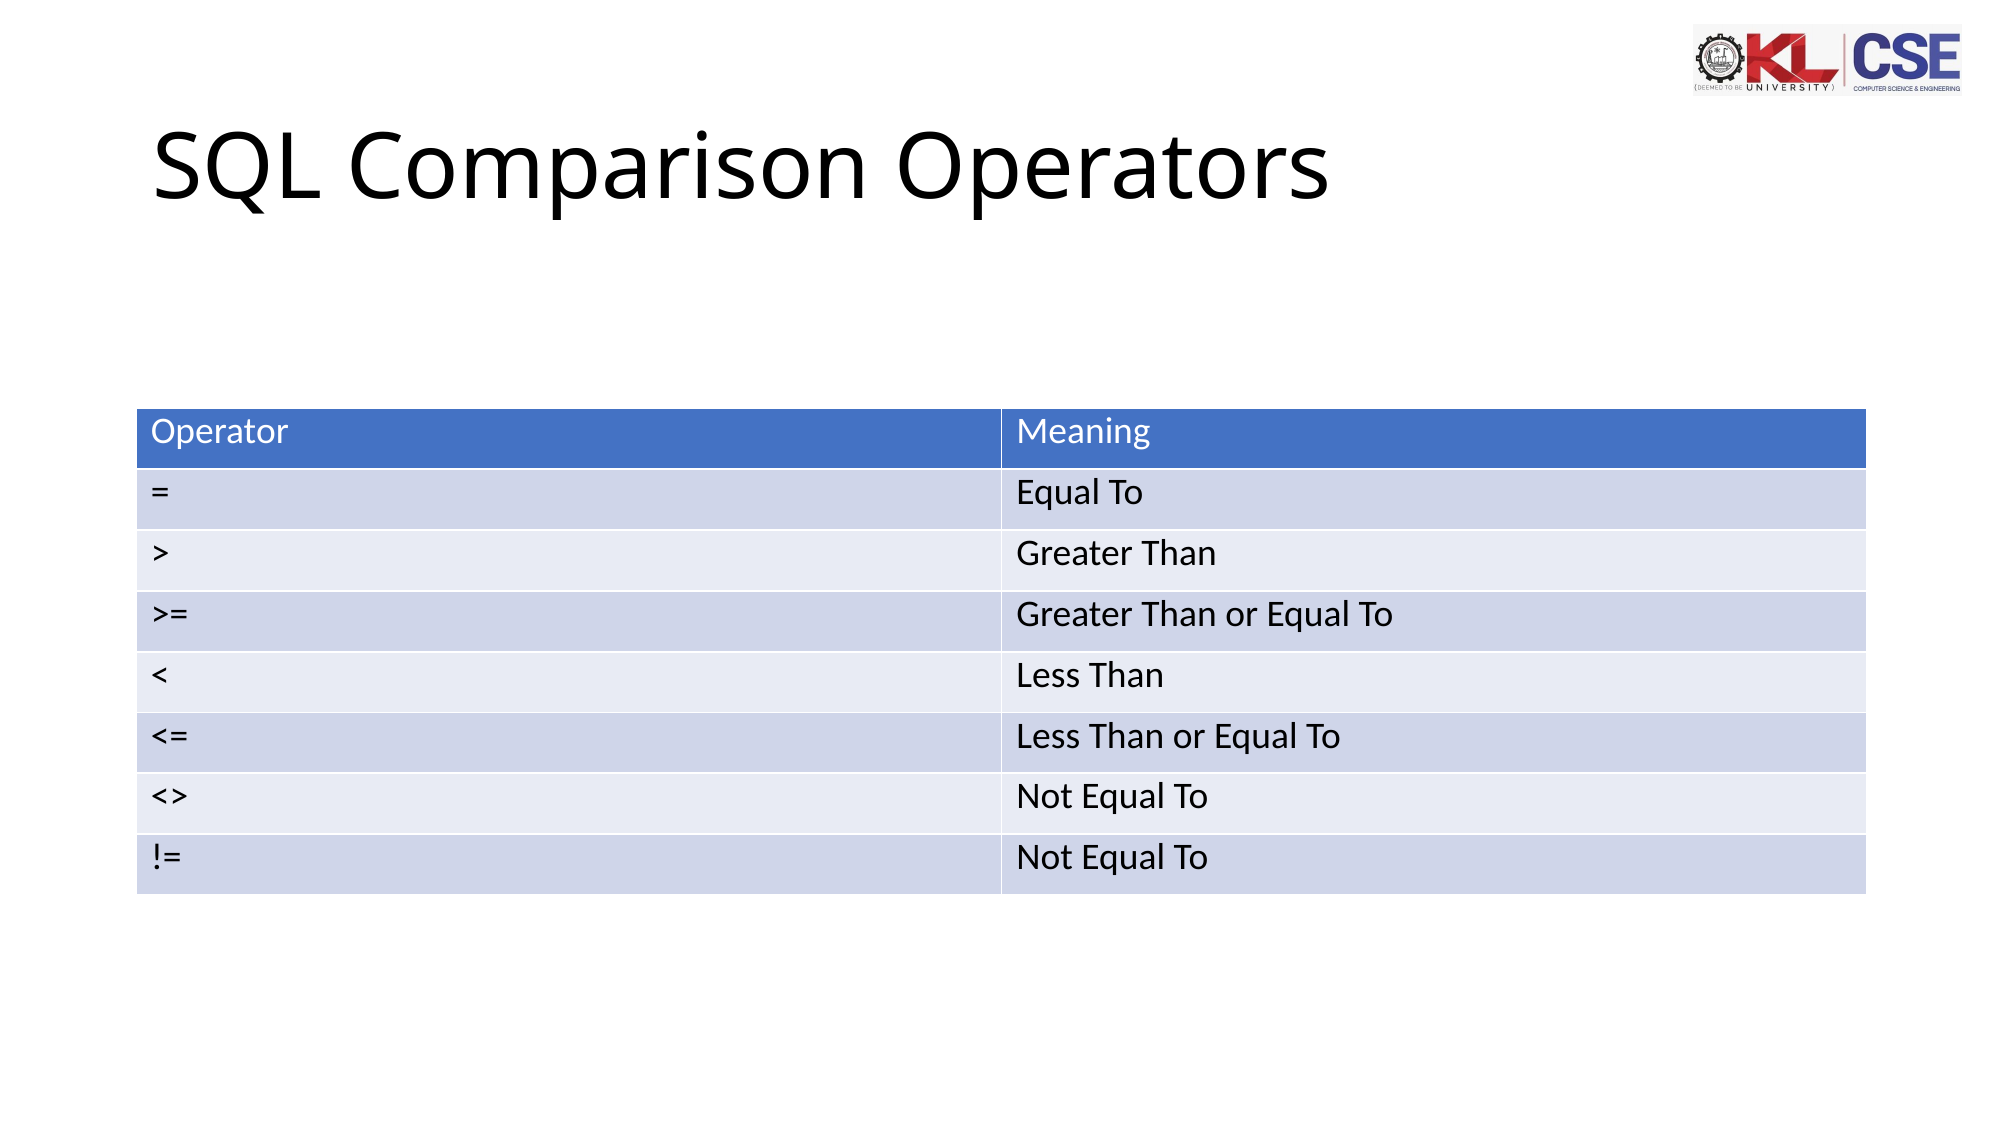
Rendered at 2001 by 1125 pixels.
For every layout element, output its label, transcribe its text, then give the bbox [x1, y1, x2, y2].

table_cell Not Equal To [1002, 835, 1866, 894]
table_header Meaning [1002, 409, 1866, 468]
table_cell Less Than or Equal To [1002, 713, 1866, 772]
table_cell Equal To [1002, 470, 1866, 529]
picture [1693, 24, 1962, 96]
table_cell != [137, 835, 1001, 894]
table_cell < [137, 653, 1001, 712]
table_header Operator [137, 409, 1001, 468]
table_cell > [137, 531, 1001, 590]
table_cell >= [137, 592, 1001, 651]
table_cell Greater Than or Equal To [1002, 592, 1866, 651]
table_cell <= [137, 713, 1001, 772]
table_cell = [137, 470, 1001, 529]
table_cell Greater Than [1002, 531, 1866, 590]
table_cell Not Equal To [1002, 774, 1866, 833]
title SQL Comparison Operators [137, 59, 1863, 278]
table_cell <> [137, 774, 1001, 833]
table_cell Less Than [1002, 653, 1866, 712]
